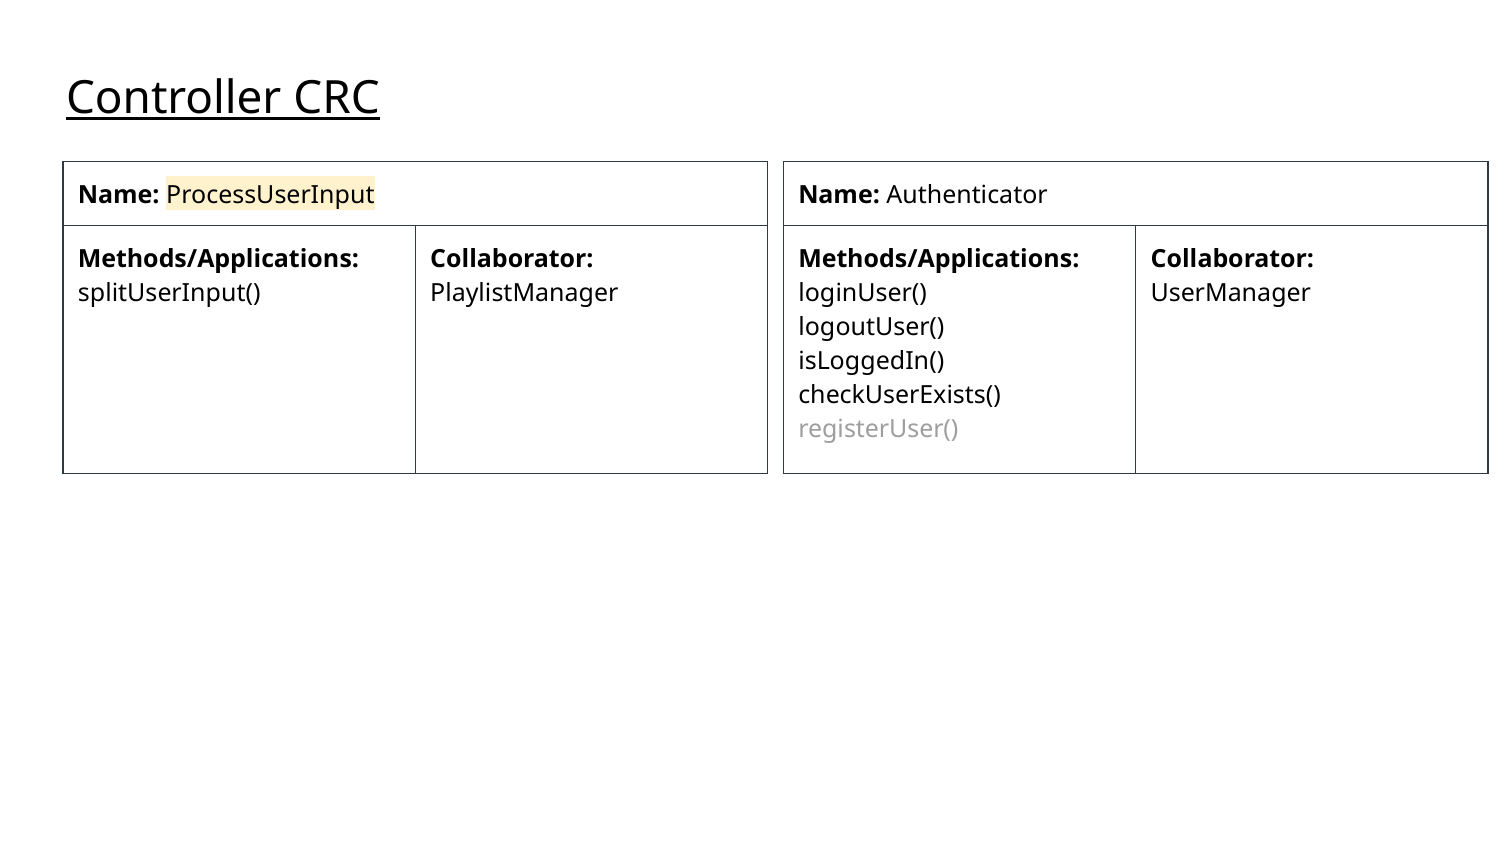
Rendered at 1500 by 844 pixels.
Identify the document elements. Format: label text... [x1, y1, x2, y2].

table_header Name: Authenticator [784, 162, 1487, 225]
title Controller CRC [51, 49, 1449, 143]
table_cell Methods/Applications: splitUserInput() [64, 226, 415, 473]
table_cell Methods/Applications: loginUser() logoutUser() isLoggedIn() checkUserExists() registerUser() [784, 226, 1135, 473]
table_cell Collaborator: PlaylistManager [416, 226, 767, 473]
table_cell Collaborator: UserManager [1136, 226, 1487, 473]
table_header Name: ProcessUserInput [64, 162, 767, 225]
